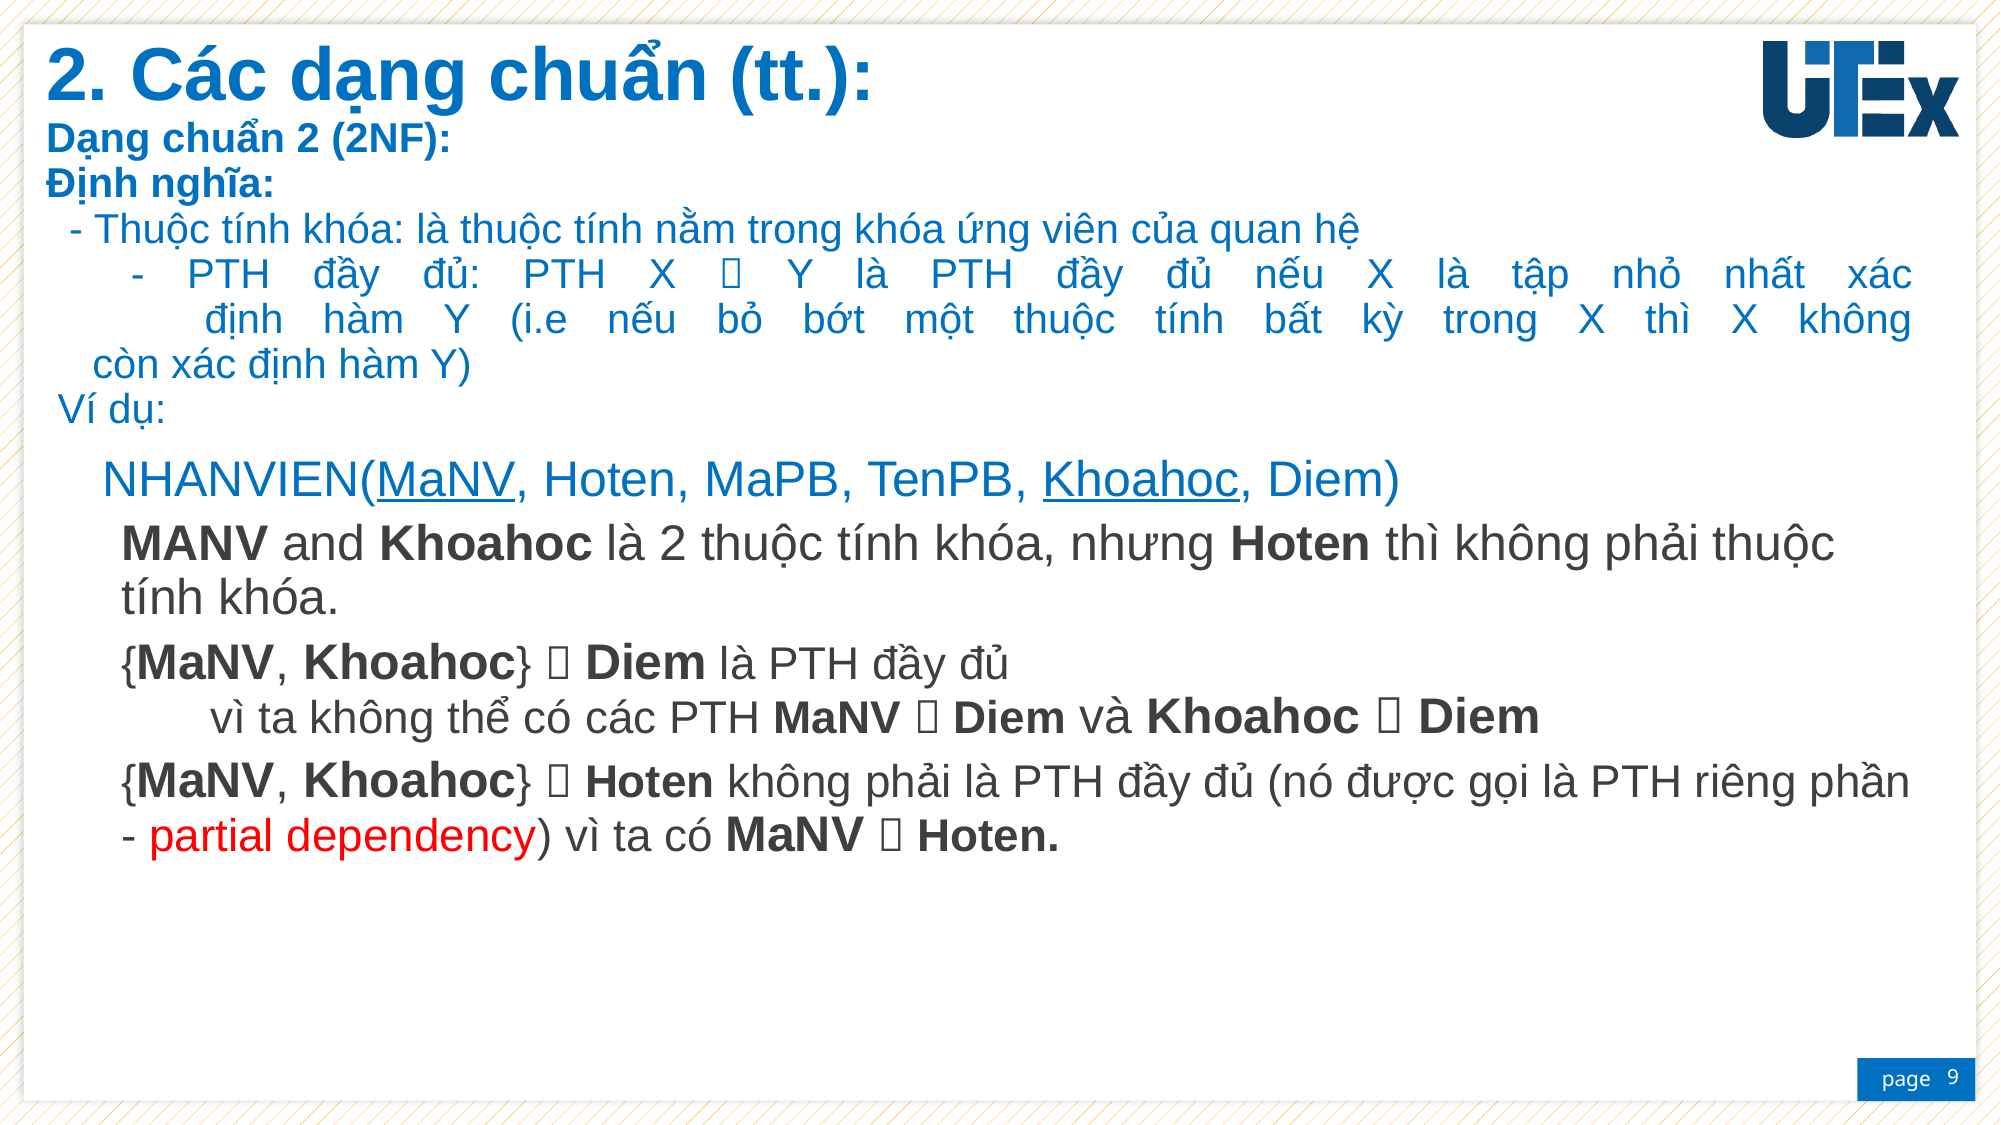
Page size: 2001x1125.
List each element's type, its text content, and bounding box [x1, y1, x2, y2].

picture [1928, 41, 1959, 138]
list Các dạng chuẩn (tt.): Dạng chuẩn 2 (2NF): Định nghĩa: - Thuộc tính khóa: là thuộc tính nằm trong khóa ứng viên của quan hệ - PTH đầy đủ: PTH X  Y là PTH đầy đủ nếu X là tập nhỏ nhất xác định hàm Y (i.e nếu bỏ bớt một thuộc tính bất kỳ trong X thì X không còn xác định hàm Y) Ví dụ: NHANVIEN(MaNV, Hoten, MaPB, TenPB, Khoahoc, Diem) MANV and Khoahoc là 2 thuộc tính khóa, nhưng Hoten thì không phải thuộc tính khóa. {MaNV, Khoahoc}  Diem là PTH đầy đủ vì ta không thể có các PTH MaNV  Diem và Khoahoc  Diem {MaNV, Khoahoc}  Hoten không phải là PTH đầy đủ (nó được gọi là PTH riêng phần - partial dependency) vì ta có MaNV  Hoten. [31, 28, 1928, 1056]
slide_number 9 [1882, 1055, 1974, 1101]
